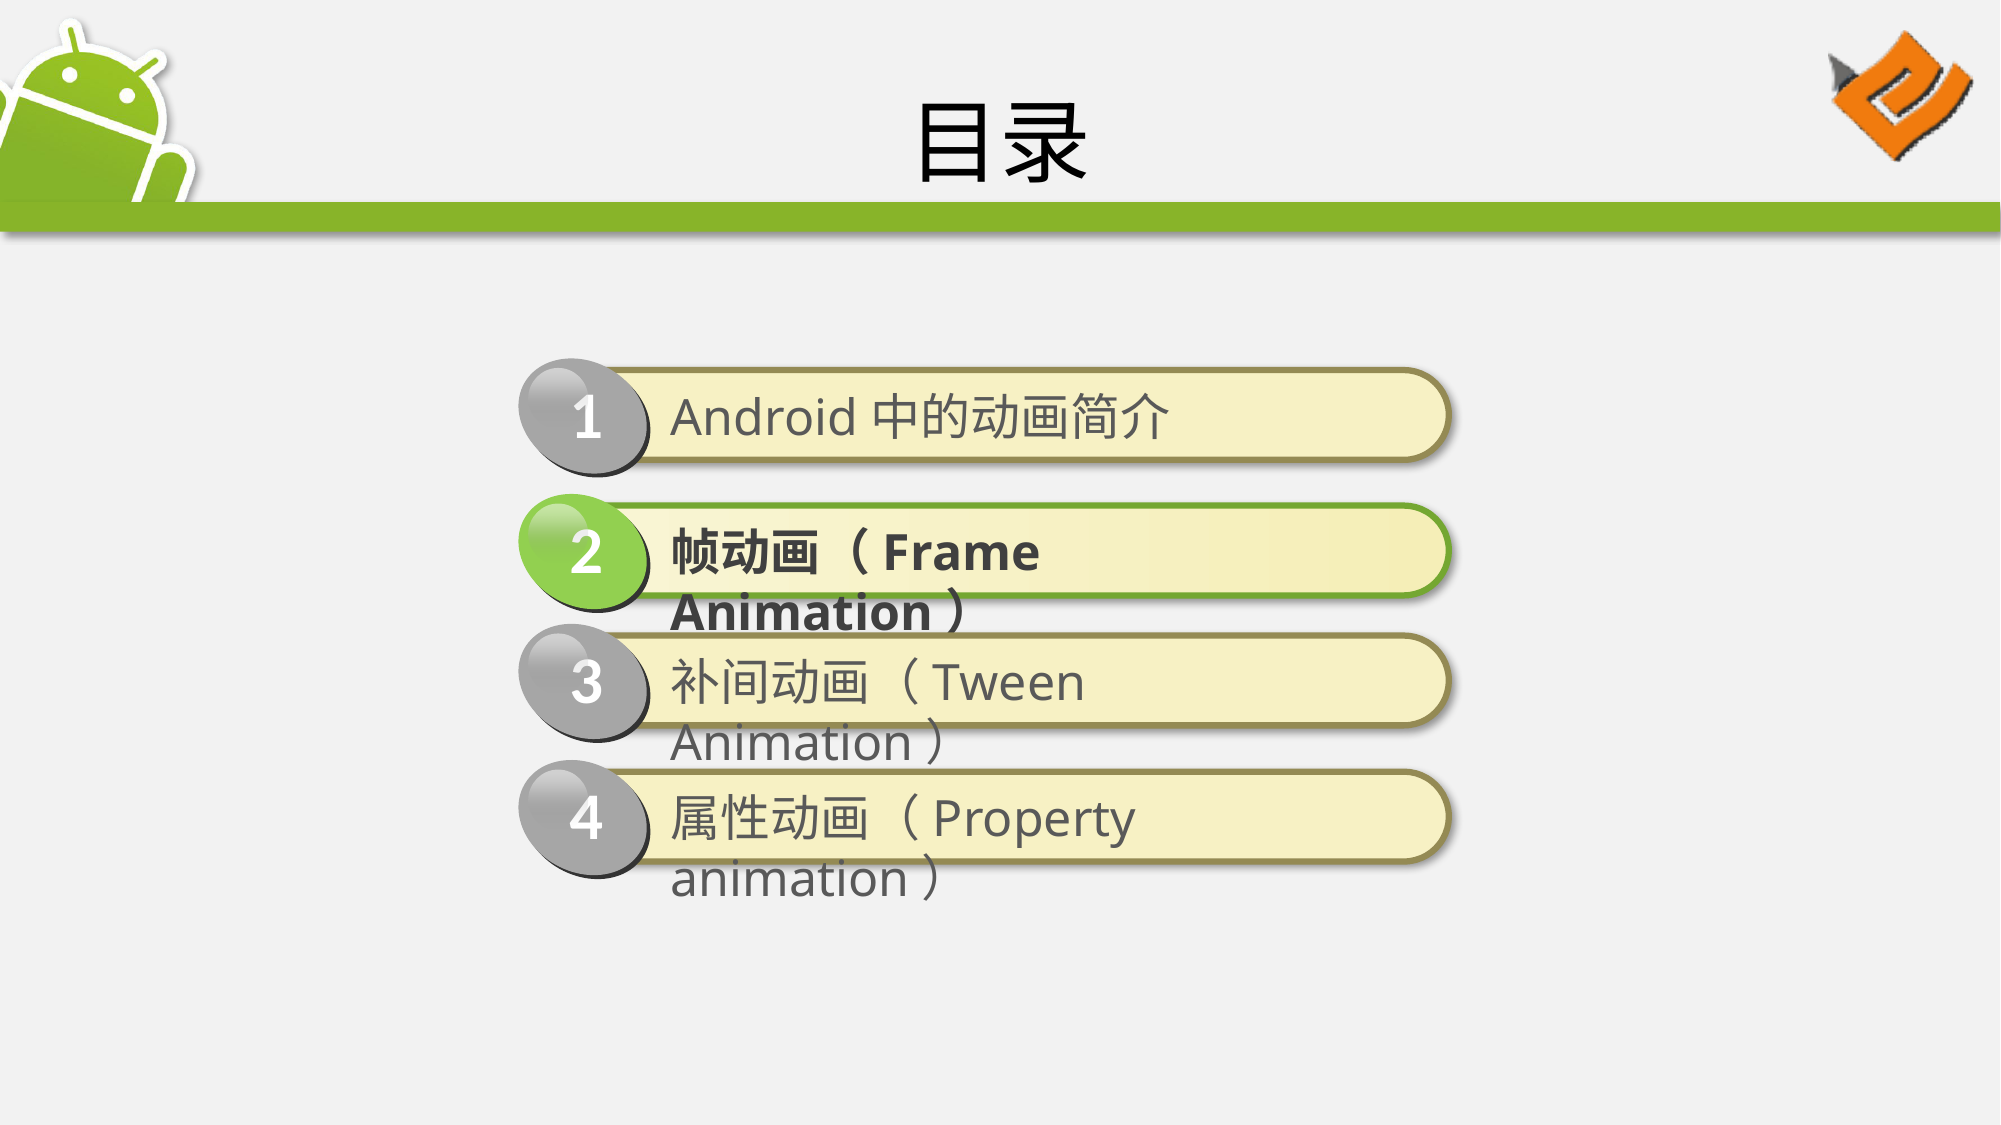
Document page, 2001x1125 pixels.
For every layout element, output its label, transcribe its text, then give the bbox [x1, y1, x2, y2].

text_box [515, 496, 1450, 611]
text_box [515, 762, 1450, 877]
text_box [515, 626, 1450, 741]
title 目录 [99, 45, 1900, 233]
picture [1828, 30, 1973, 161]
picture [0, 7, 209, 202]
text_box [515, 361, 1450, 475]
